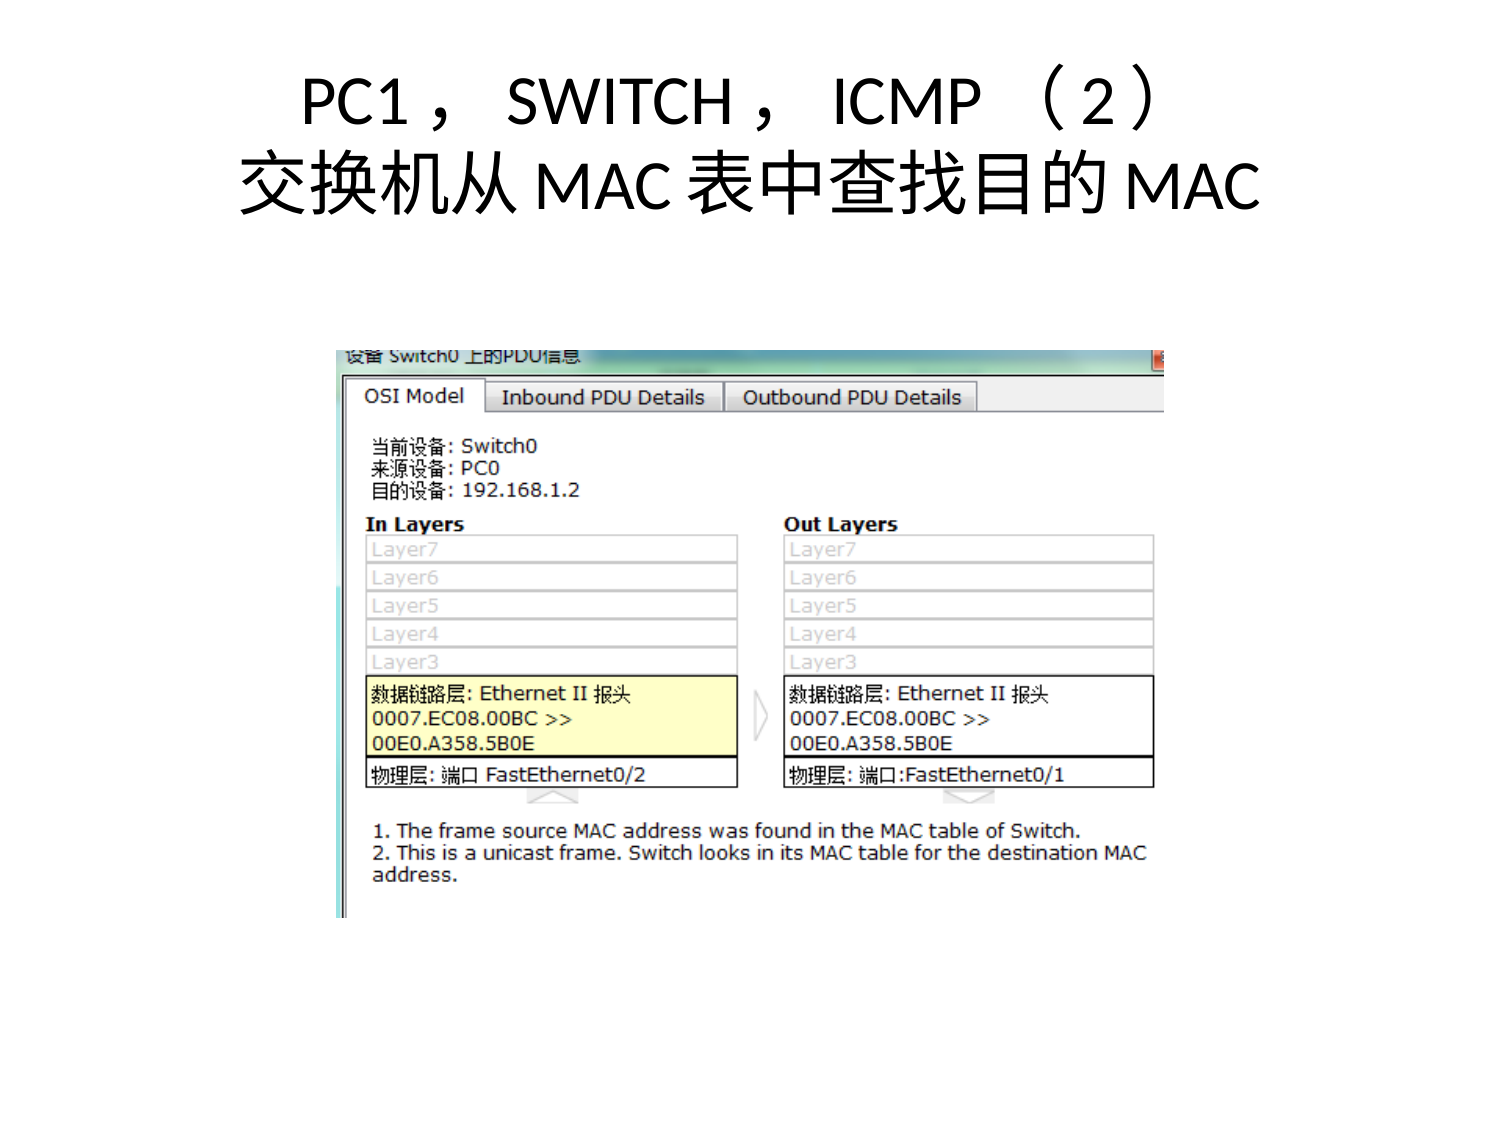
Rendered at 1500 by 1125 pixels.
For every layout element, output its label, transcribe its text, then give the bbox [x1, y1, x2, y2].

title PC1，SWITCH，ICMP（2） 交换机从MAC表中查找目的MAC [75, 45, 1425, 233]
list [336, 349, 1164, 918]
